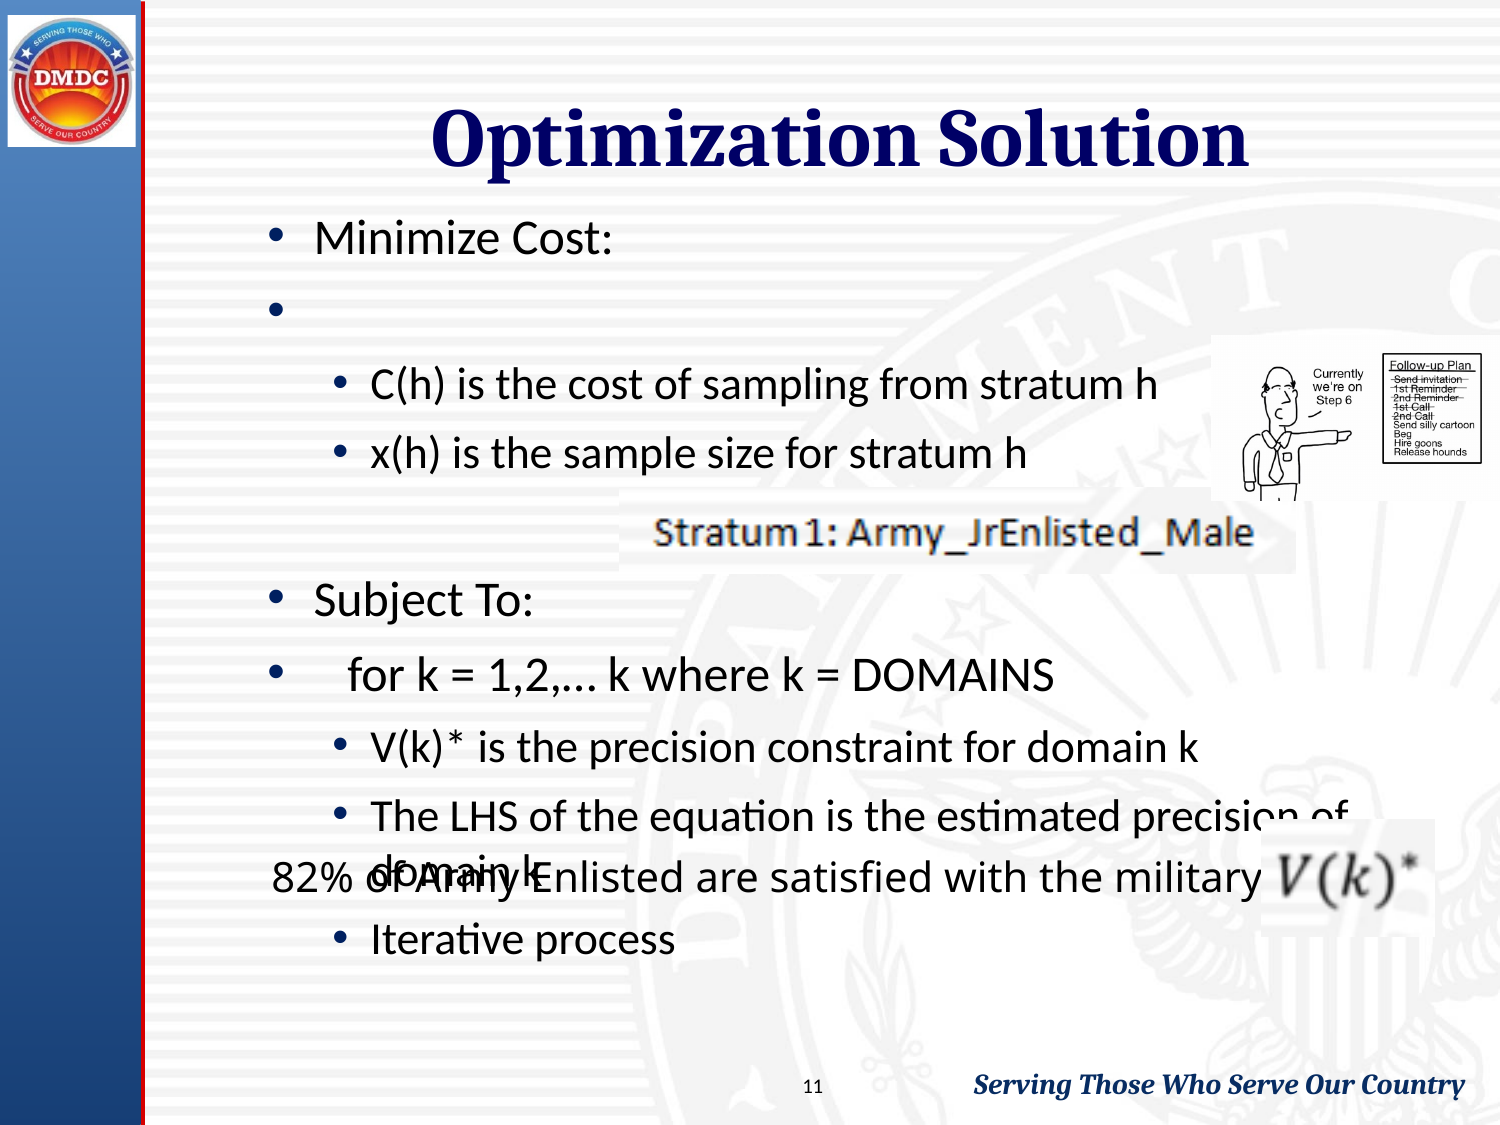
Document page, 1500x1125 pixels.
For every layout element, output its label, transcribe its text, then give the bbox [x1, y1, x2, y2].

text_box 82% of Army Enlisted are satisfied with the military ± 3% [256, 843, 1256, 908]
picture [141, 0, 1500, 1125]
title Optimization Solution [228, 75, 1455, 193]
picture [7, 15, 136, 147]
